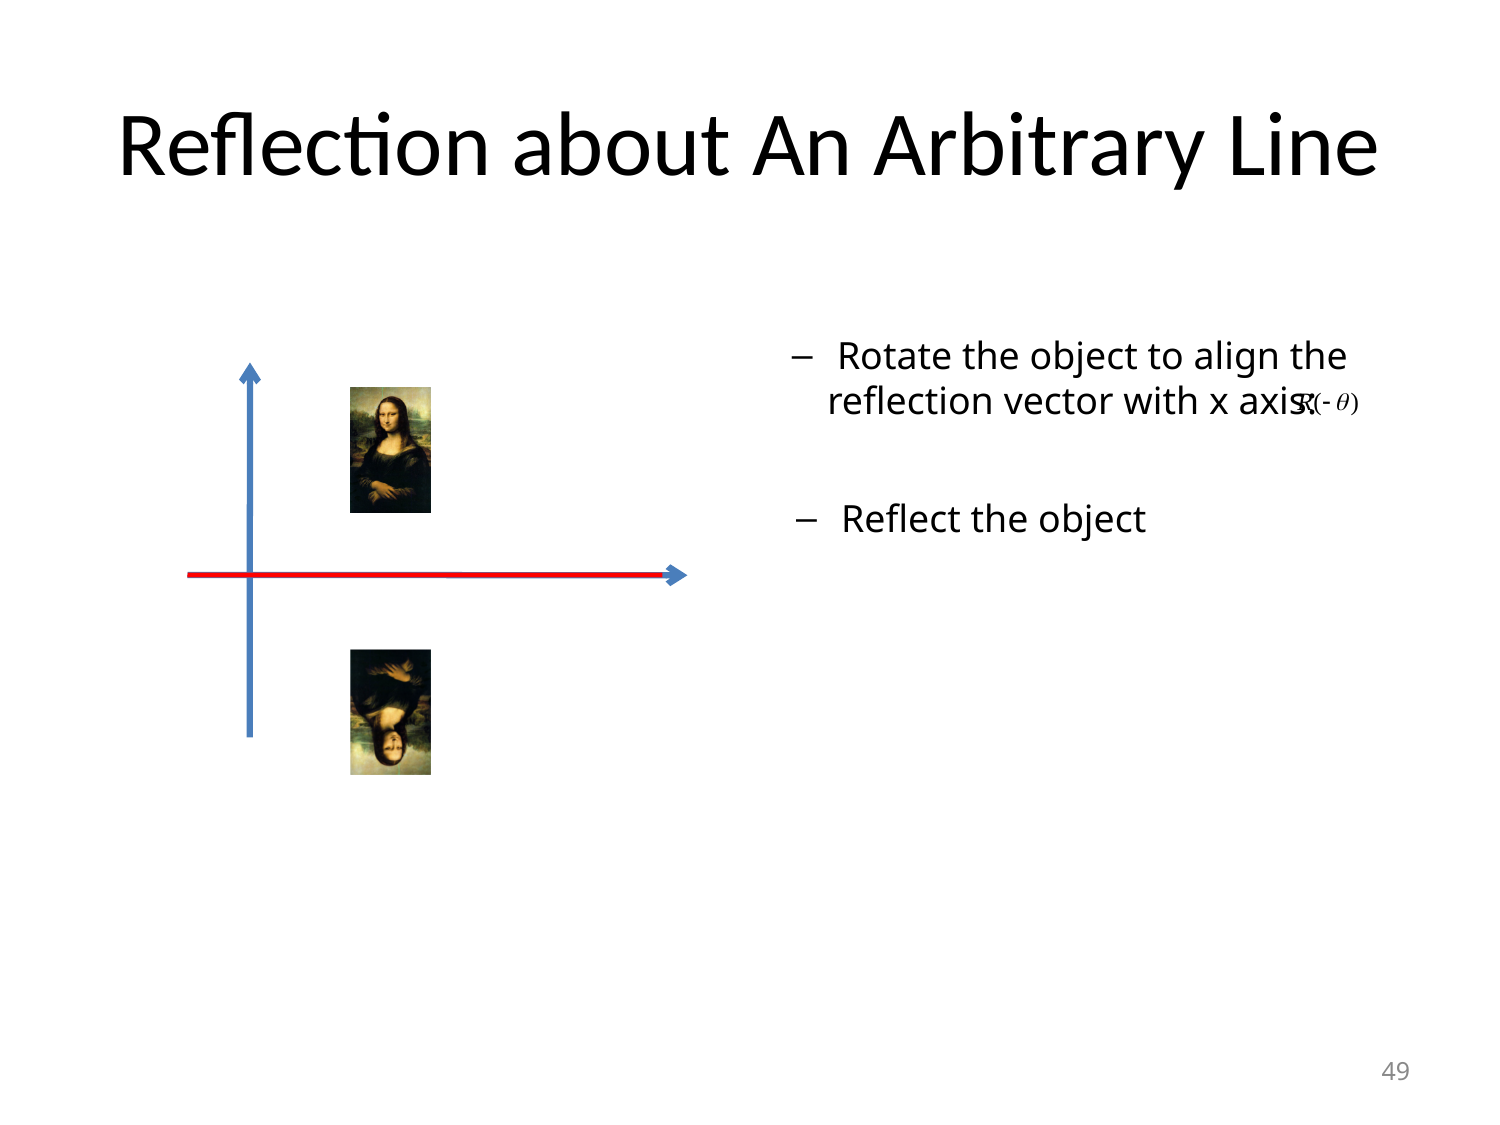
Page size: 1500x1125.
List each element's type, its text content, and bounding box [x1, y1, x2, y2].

title Reflection about An Arbitrary Line [75, 45, 1425, 233]
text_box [1292, 387, 1364, 421]
text_box Rotate the object to align the reflection vector with x axis: [737, 324, 1450, 430]
text_box 49 [1074, 1042, 1425, 1103]
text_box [187, 387, 663, 778]
text_box Reflect the object [741, 487, 1162, 548]
